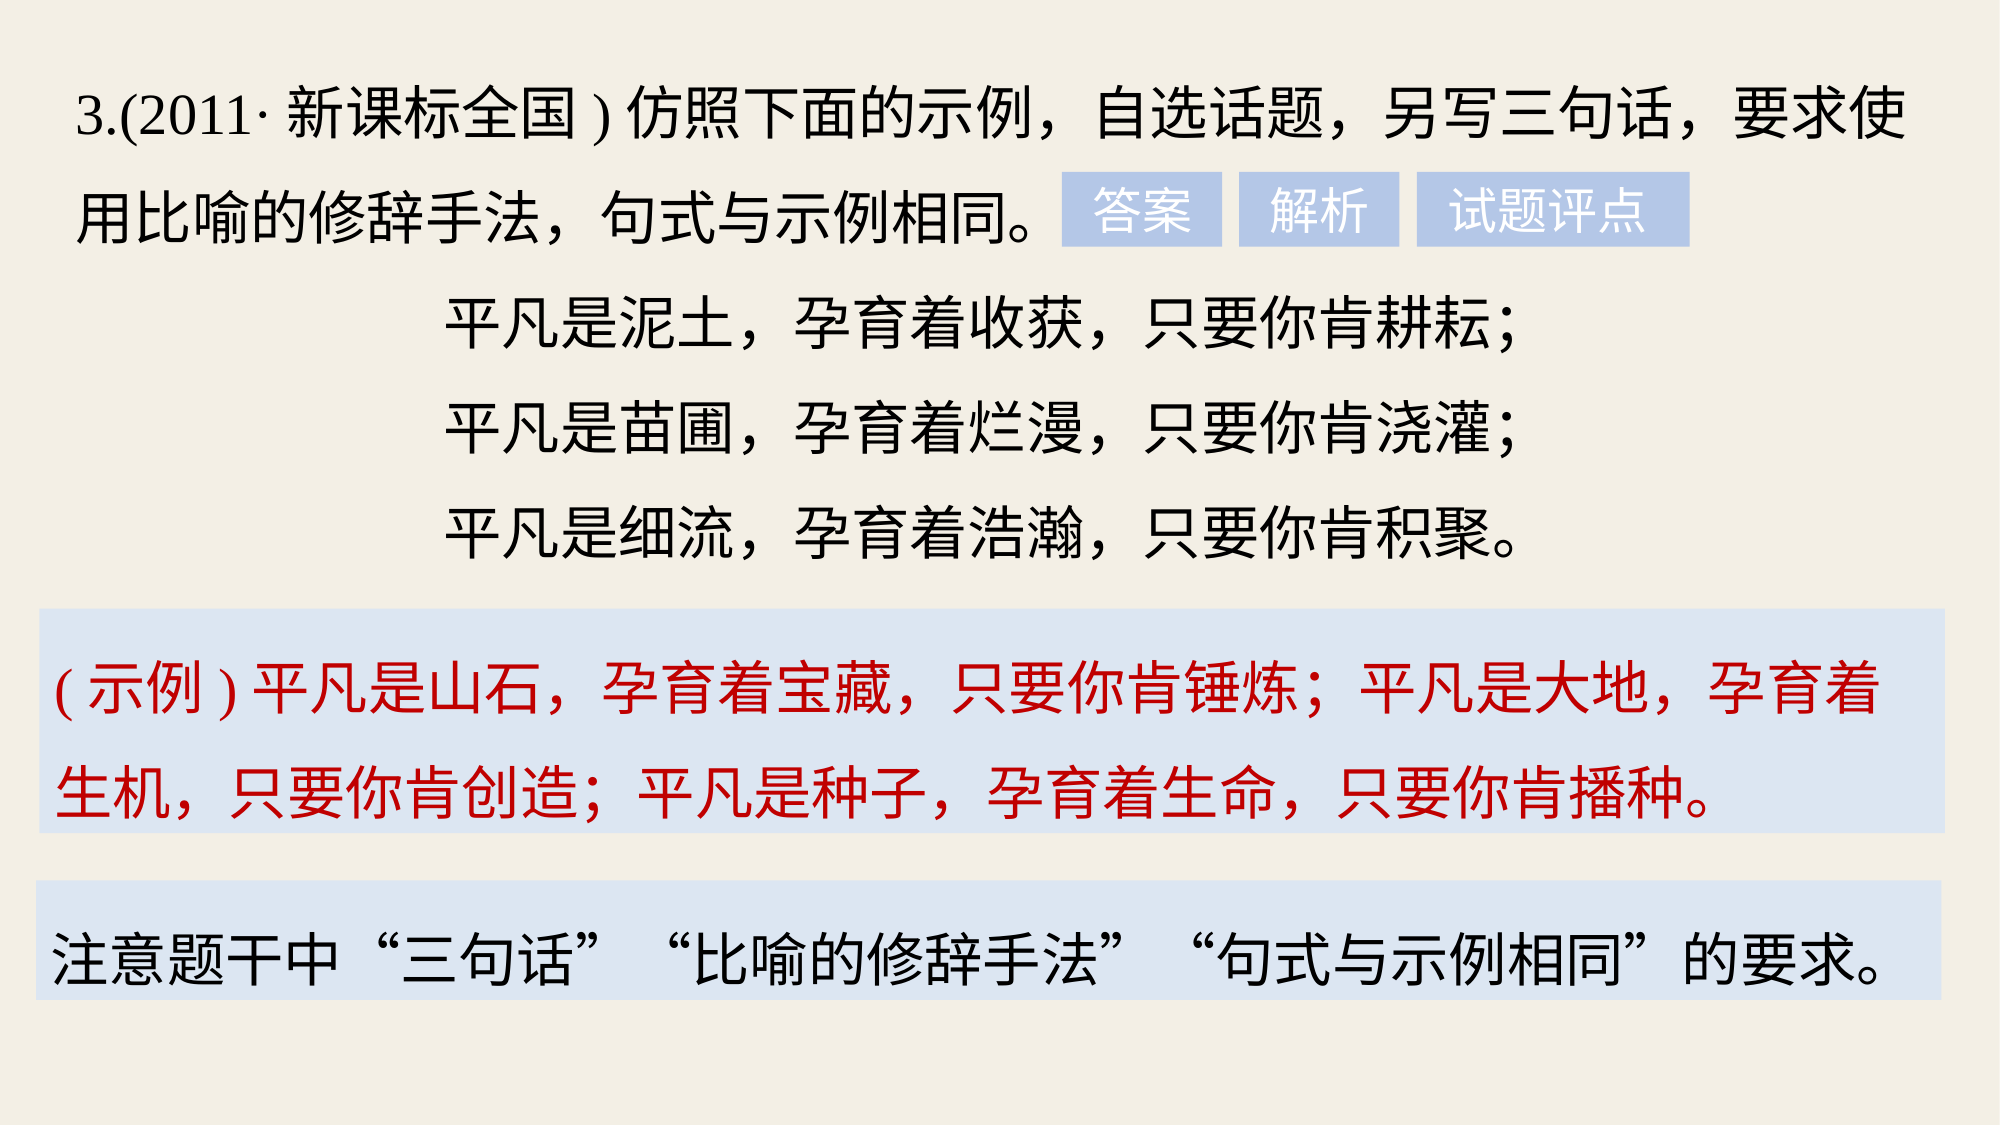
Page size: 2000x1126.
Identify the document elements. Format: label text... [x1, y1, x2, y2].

text_box (示例)平凡是山石，孕育着宝藏，只要你肯锤炼；平凡是大地，孕育着生机，只要你肯创造；平凡是种子，孕育着生命，只要你肯播种。 [39, 608, 1945, 834]
text_box 3.(2011·新课标全国)仿照下面的示例，自选话题，另写三句话，要求使用比喻的修辞手法，句式与示例相同。 平凡是泥土，孕育着收获，只要你肯耕耘； 平凡是苗圃，孕育着烂漫，只要你肯浇灌； 平凡是细流，孕育着浩瀚，只要你肯积聚。 [55, 31, 1939, 576]
text_box 答案 [1061, 171, 1223, 247]
text_box 注意题干中“三句话”“比喻的修辞手法”“句式与示例相同”的要求。 [36, 880, 1942, 1000]
text_box 解析 [1239, 171, 1400, 247]
text_box 试题评点 [1416, 171, 1690, 247]
